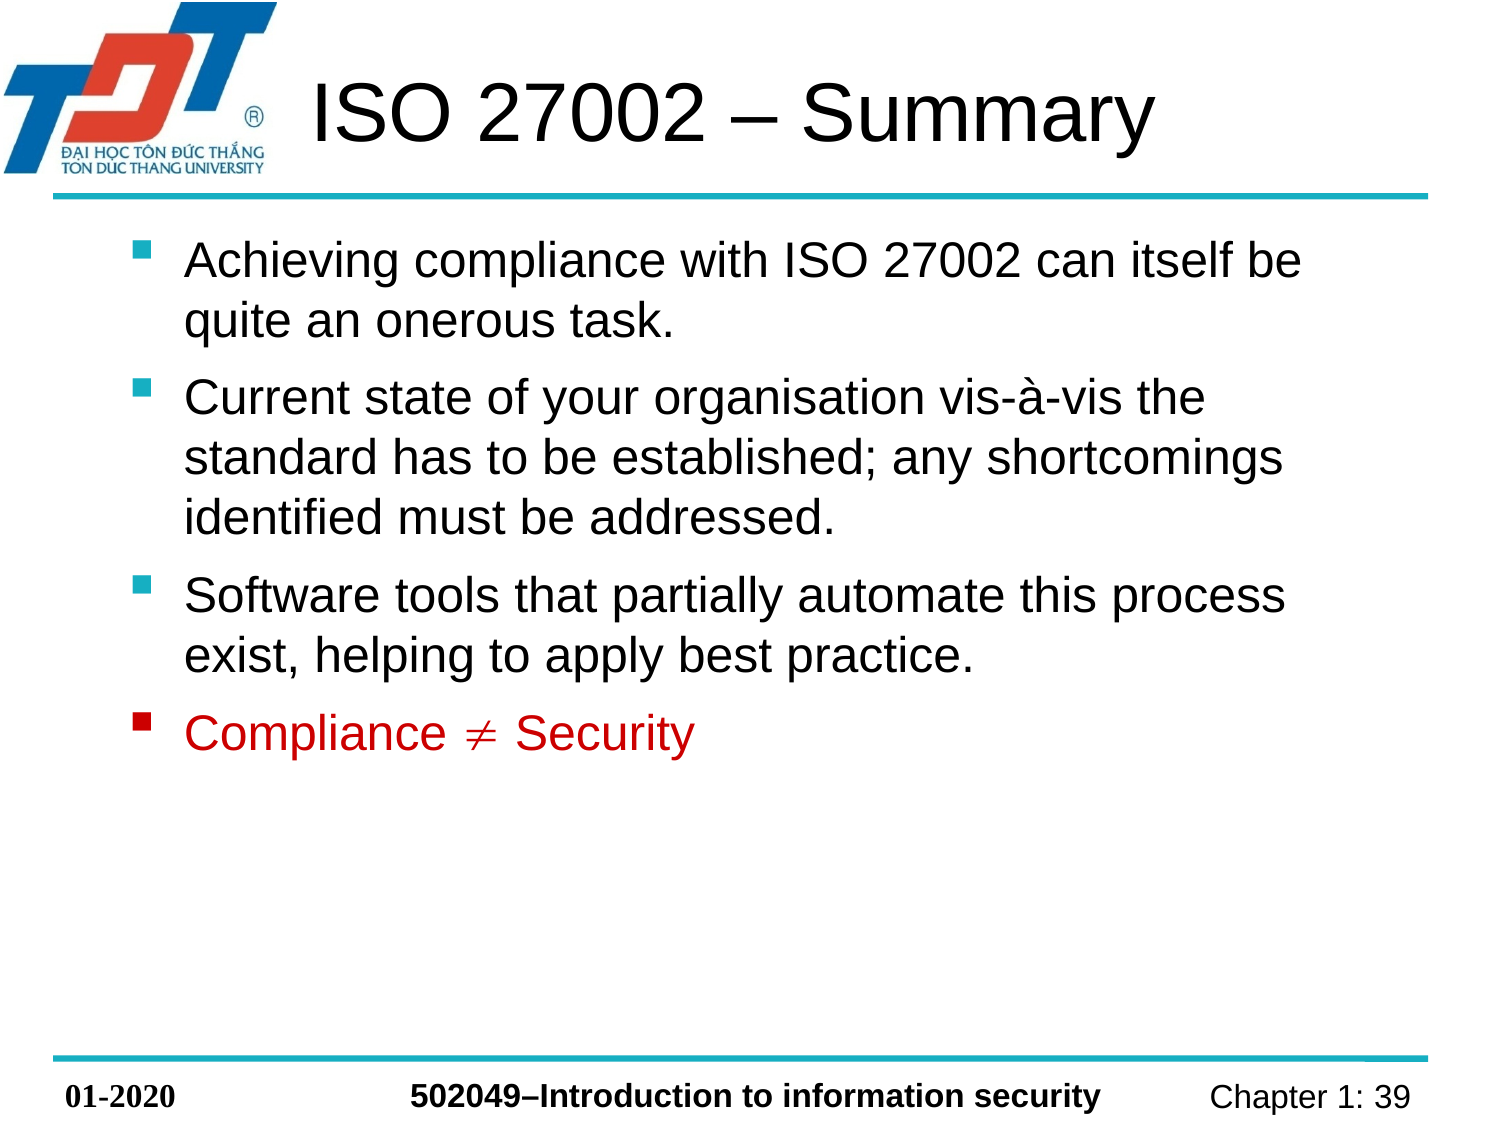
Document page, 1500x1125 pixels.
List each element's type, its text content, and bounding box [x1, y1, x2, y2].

title ISO 27002 – Summary [295, 42, 1500, 173]
list Achieving compliance with ISO 27002 can itself be quite an onerous task. Current state of your organisation vis-à-vis the standard has to be established; any shortcomings identified must be addressed. Software tools that partially automate this process exist, helping to apply best practice. Compliance  Security [112, 220, 1388, 1035]
picture [3, 2, 277, 174]
